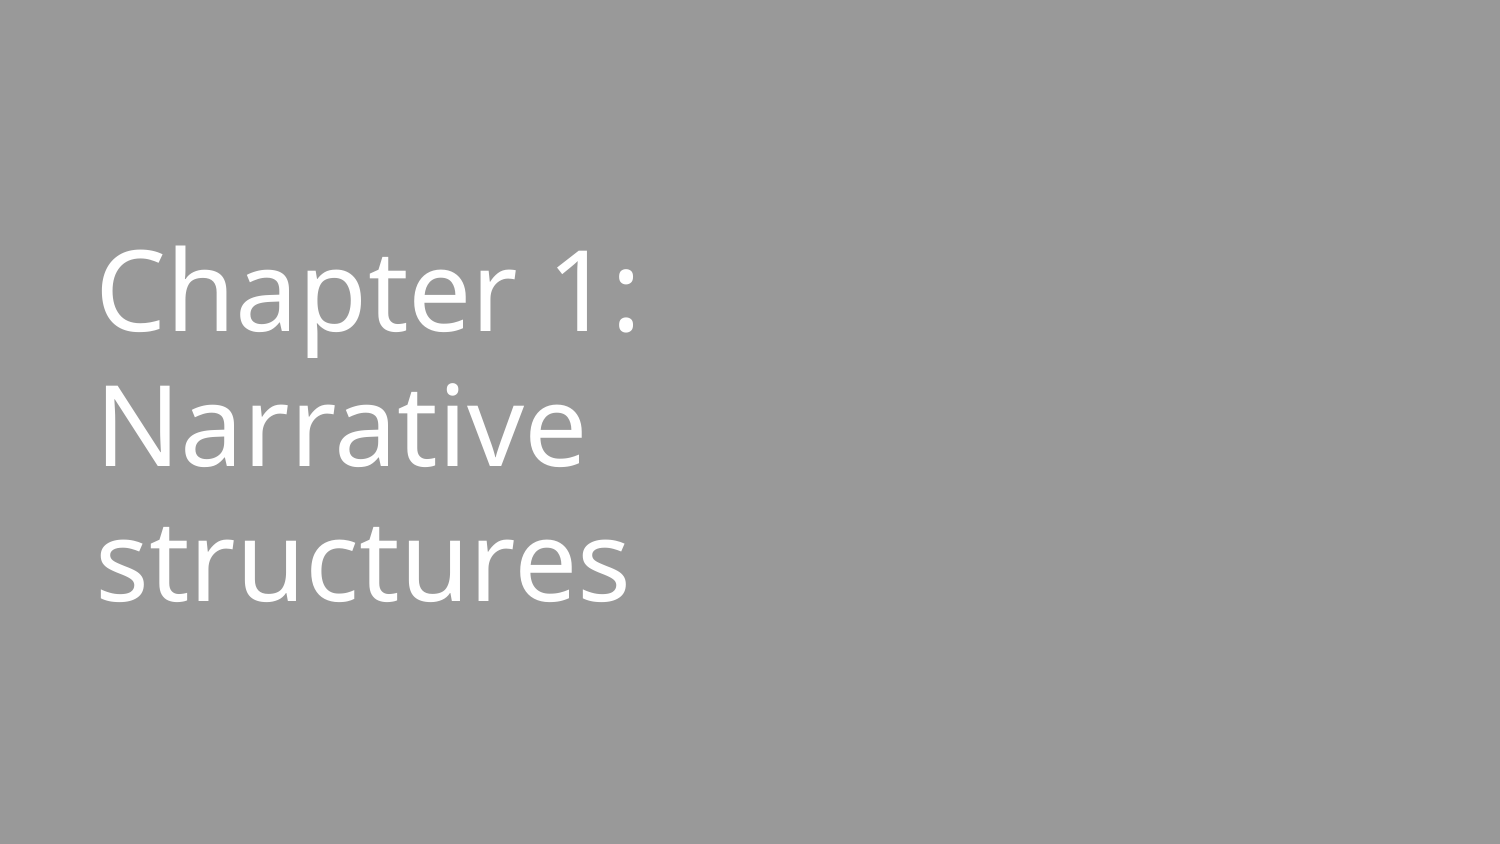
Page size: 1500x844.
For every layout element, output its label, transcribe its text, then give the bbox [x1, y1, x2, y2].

title Chapter 1: Narrative structures [80, 86, 1012, 757]
